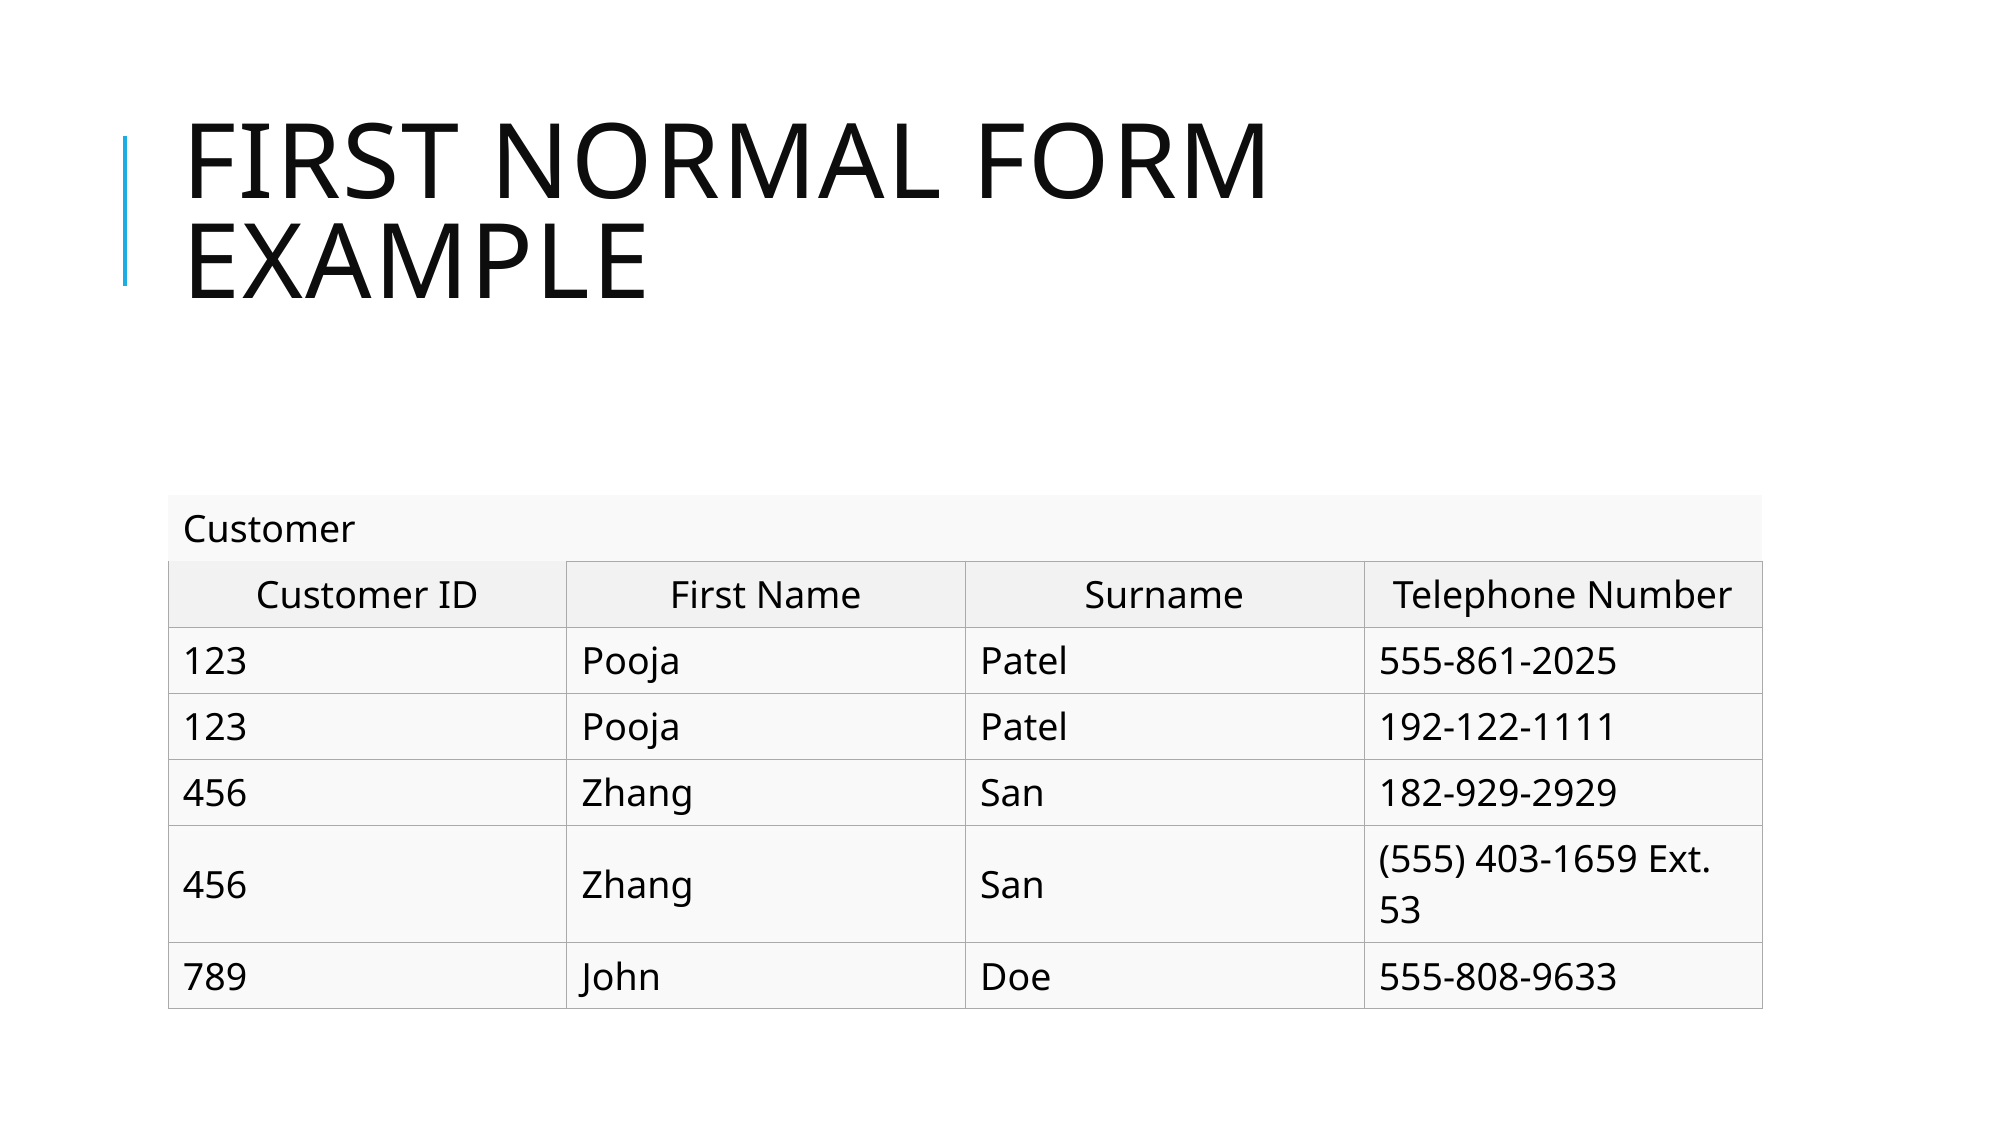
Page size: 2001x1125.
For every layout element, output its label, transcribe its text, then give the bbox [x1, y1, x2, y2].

table_cell Doe [966, 943, 1364, 1008]
table_cell John [567, 943, 965, 1008]
table_cell Patel [966, 694, 1364, 759]
table_cell 789 [169, 943, 566, 1008]
table_cell San [966, 826, 1364, 942]
table_cell Zhang [567, 826, 965, 942]
table_cell 182-929-2929 [1365, 760, 1762, 825]
table_cell Surname [966, 562, 1364, 627]
title First normal form example [168, 96, 1763, 342]
table_cell Patel [966, 628, 1364, 693]
table_cell First Name [567, 562, 965, 627]
table_cell San [966, 760, 1364, 825]
table_cell 192-122-1111 [1365, 694, 1762, 759]
table_cell (555) 403-1659 Ext. 53 [1365, 826, 1762, 942]
table_cell 123 [169, 694, 566, 759]
table_cell 555-861-2025 [1365, 628, 1762, 693]
table_cell 456 [169, 760, 566, 825]
table_cell Pooja [567, 694, 965, 759]
table_cell 123 [169, 628, 566, 693]
table_cell Zhang [567, 760, 965, 825]
table_header Customer [168, 495, 1762, 561]
table_cell Customer ID [169, 561, 566, 627]
table_cell Telephone Number [1365, 562, 1762, 627]
table_cell Pooja [567, 628, 965, 693]
table_cell 555-808-9633 [1365, 943, 1762, 1008]
table_cell 456 [169, 826, 566, 942]
